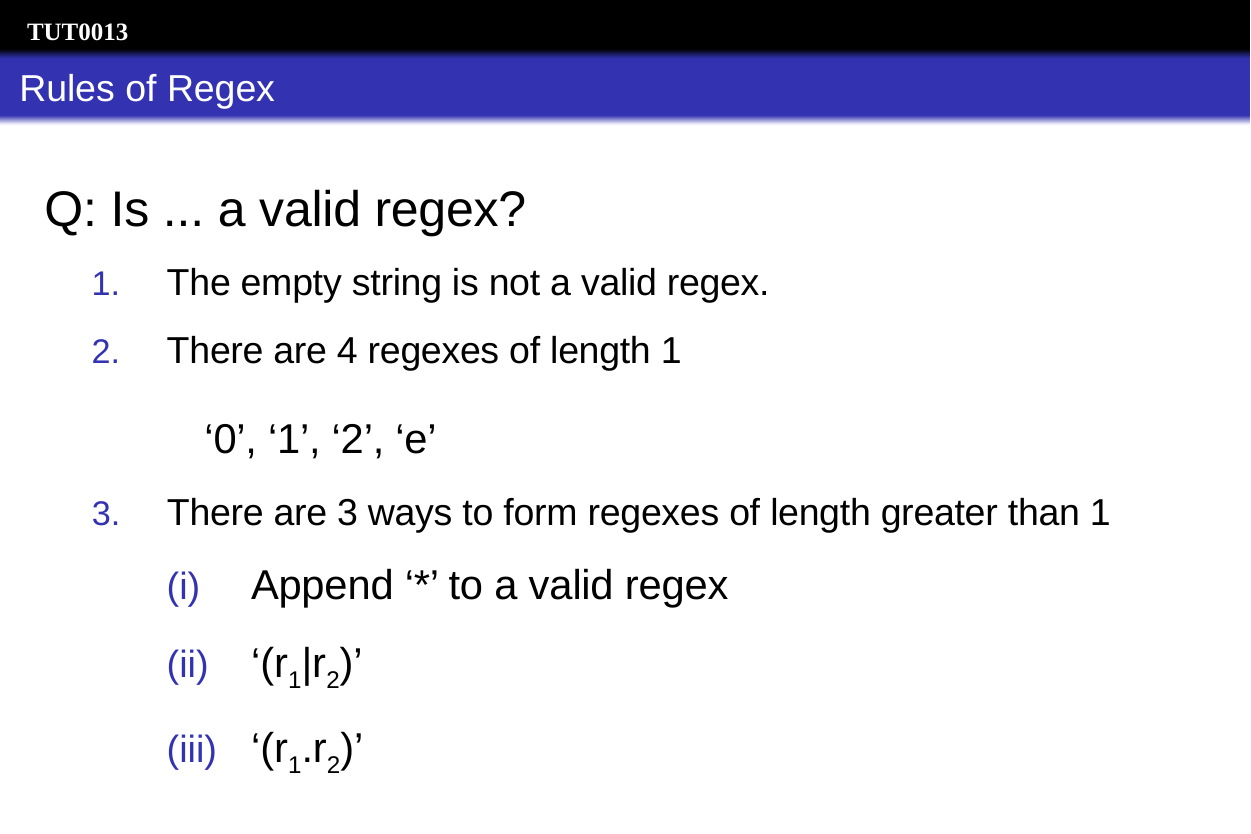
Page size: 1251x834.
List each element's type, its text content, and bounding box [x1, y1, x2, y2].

text_box ‘0’, ‘1’, ‘2’, ‘e’ [187, 379, 472, 457]
text_box There are 3 ways to form regexes of length greater than 1 Append ‘*’ to a valid regex ‘(r1|r2)’ ‘(r1.r2)’ [75, 457, 1238, 786]
picture [0, 0, 1250, 129]
text_box The empty string is not a valid regex. There are 4 regexes of length 1 [74, 245, 916, 379]
text_box Q: Is ... a valid regex? [27, 139, 1053, 245]
